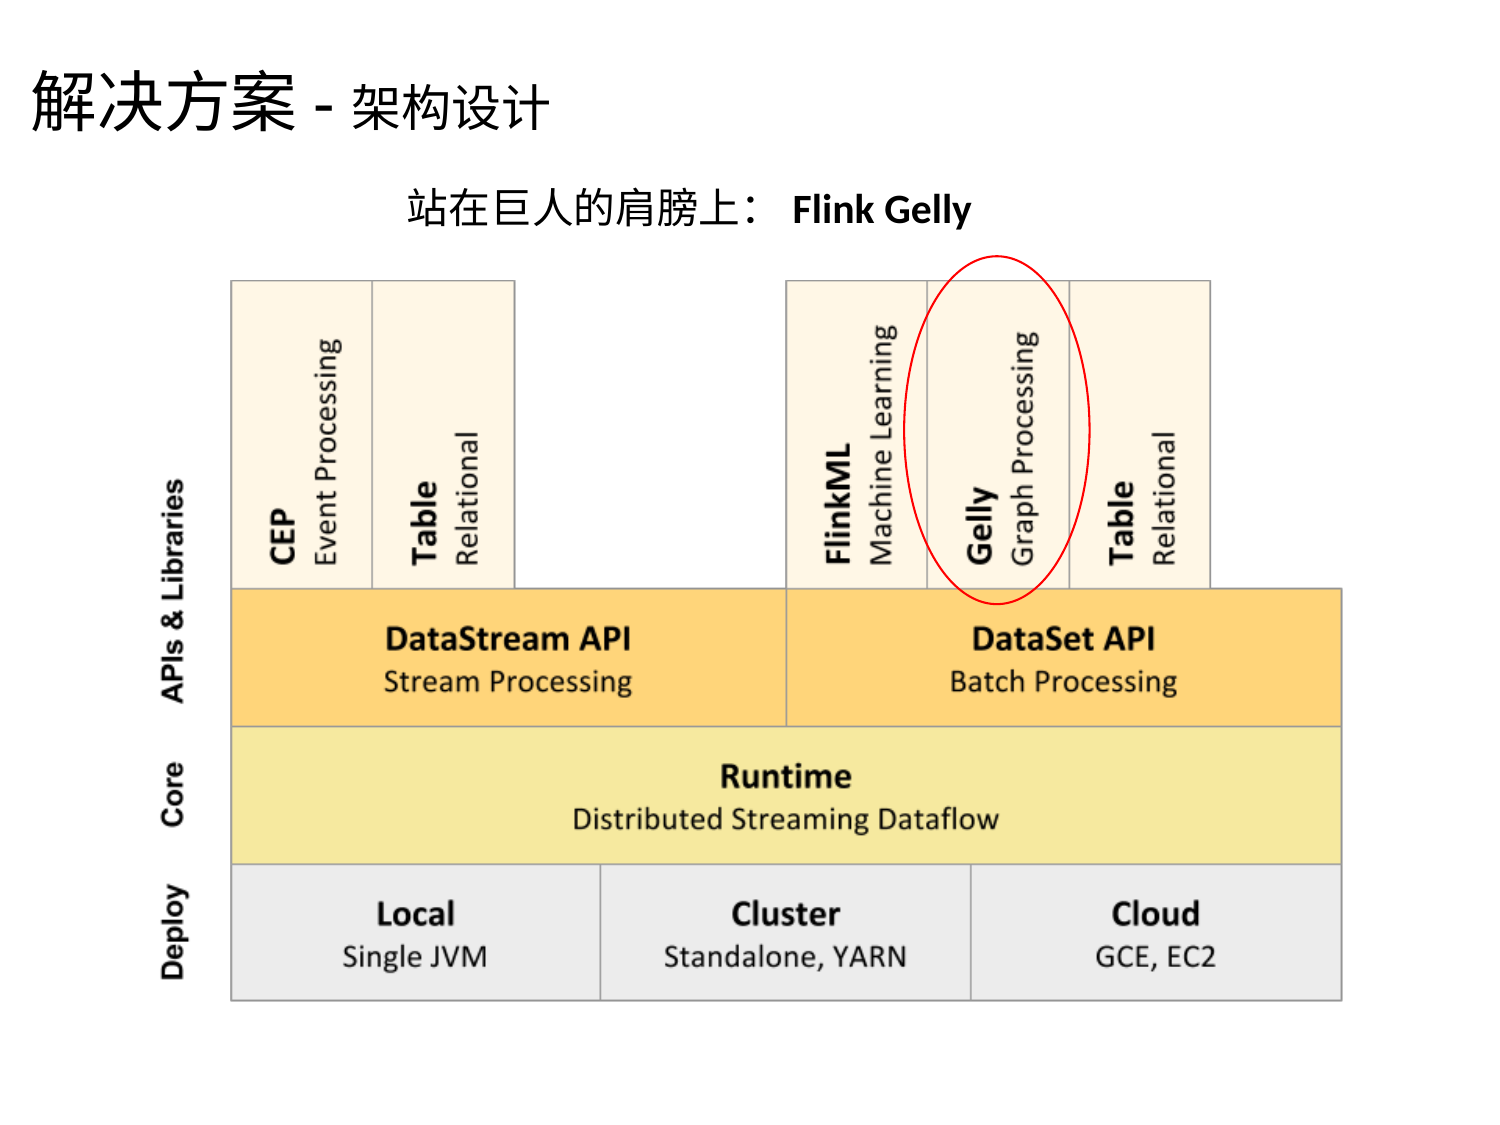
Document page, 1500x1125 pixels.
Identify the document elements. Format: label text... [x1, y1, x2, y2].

text_box [948, 255, 1046, 280]
text_box 站在巨人的肩膀上：Flink Gelly [382, 174, 997, 239]
title 解决方案-架构设计 [15, 64, 1310, 146]
picture [123, 280, 1344, 1003]
